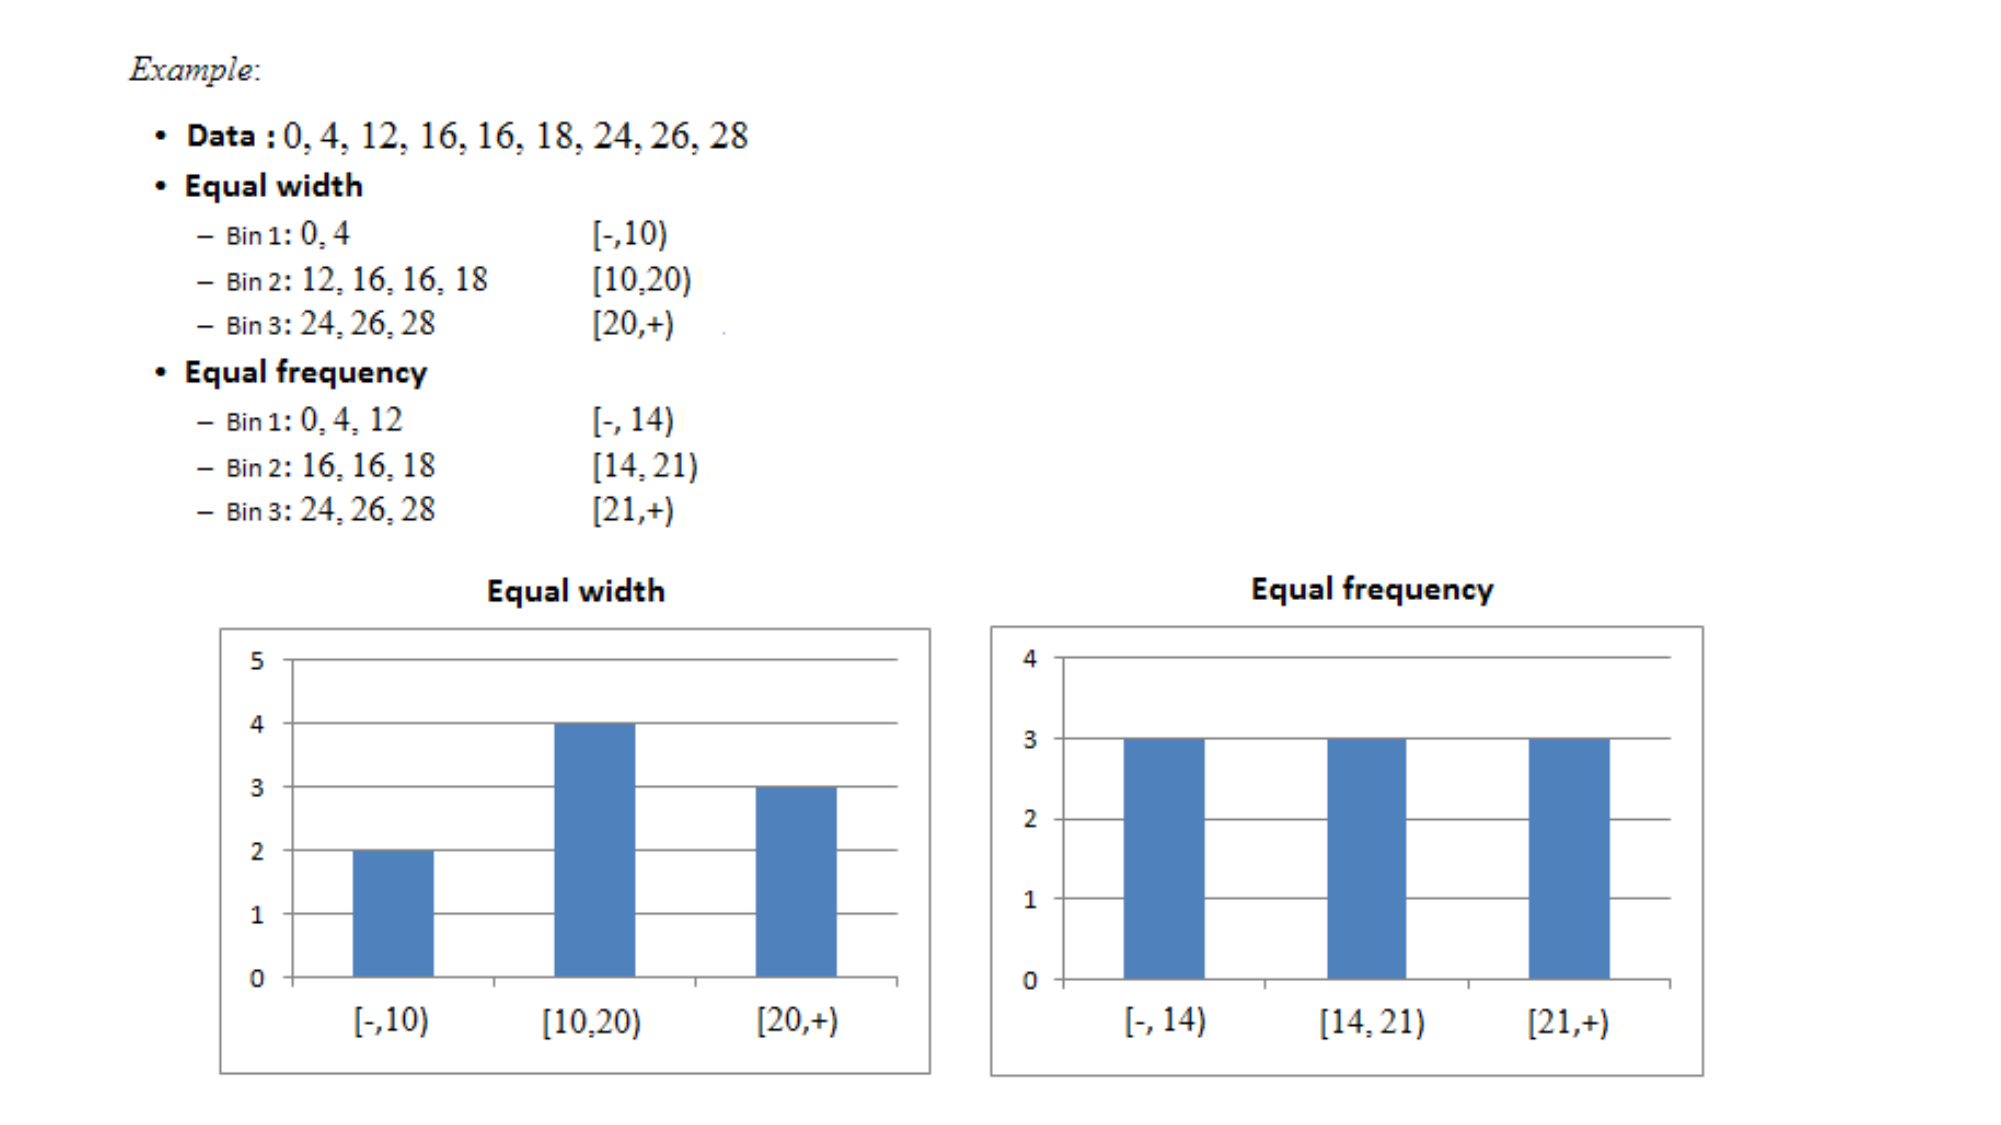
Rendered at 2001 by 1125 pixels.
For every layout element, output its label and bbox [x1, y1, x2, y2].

picture [106, 1, 1799, 1125]
